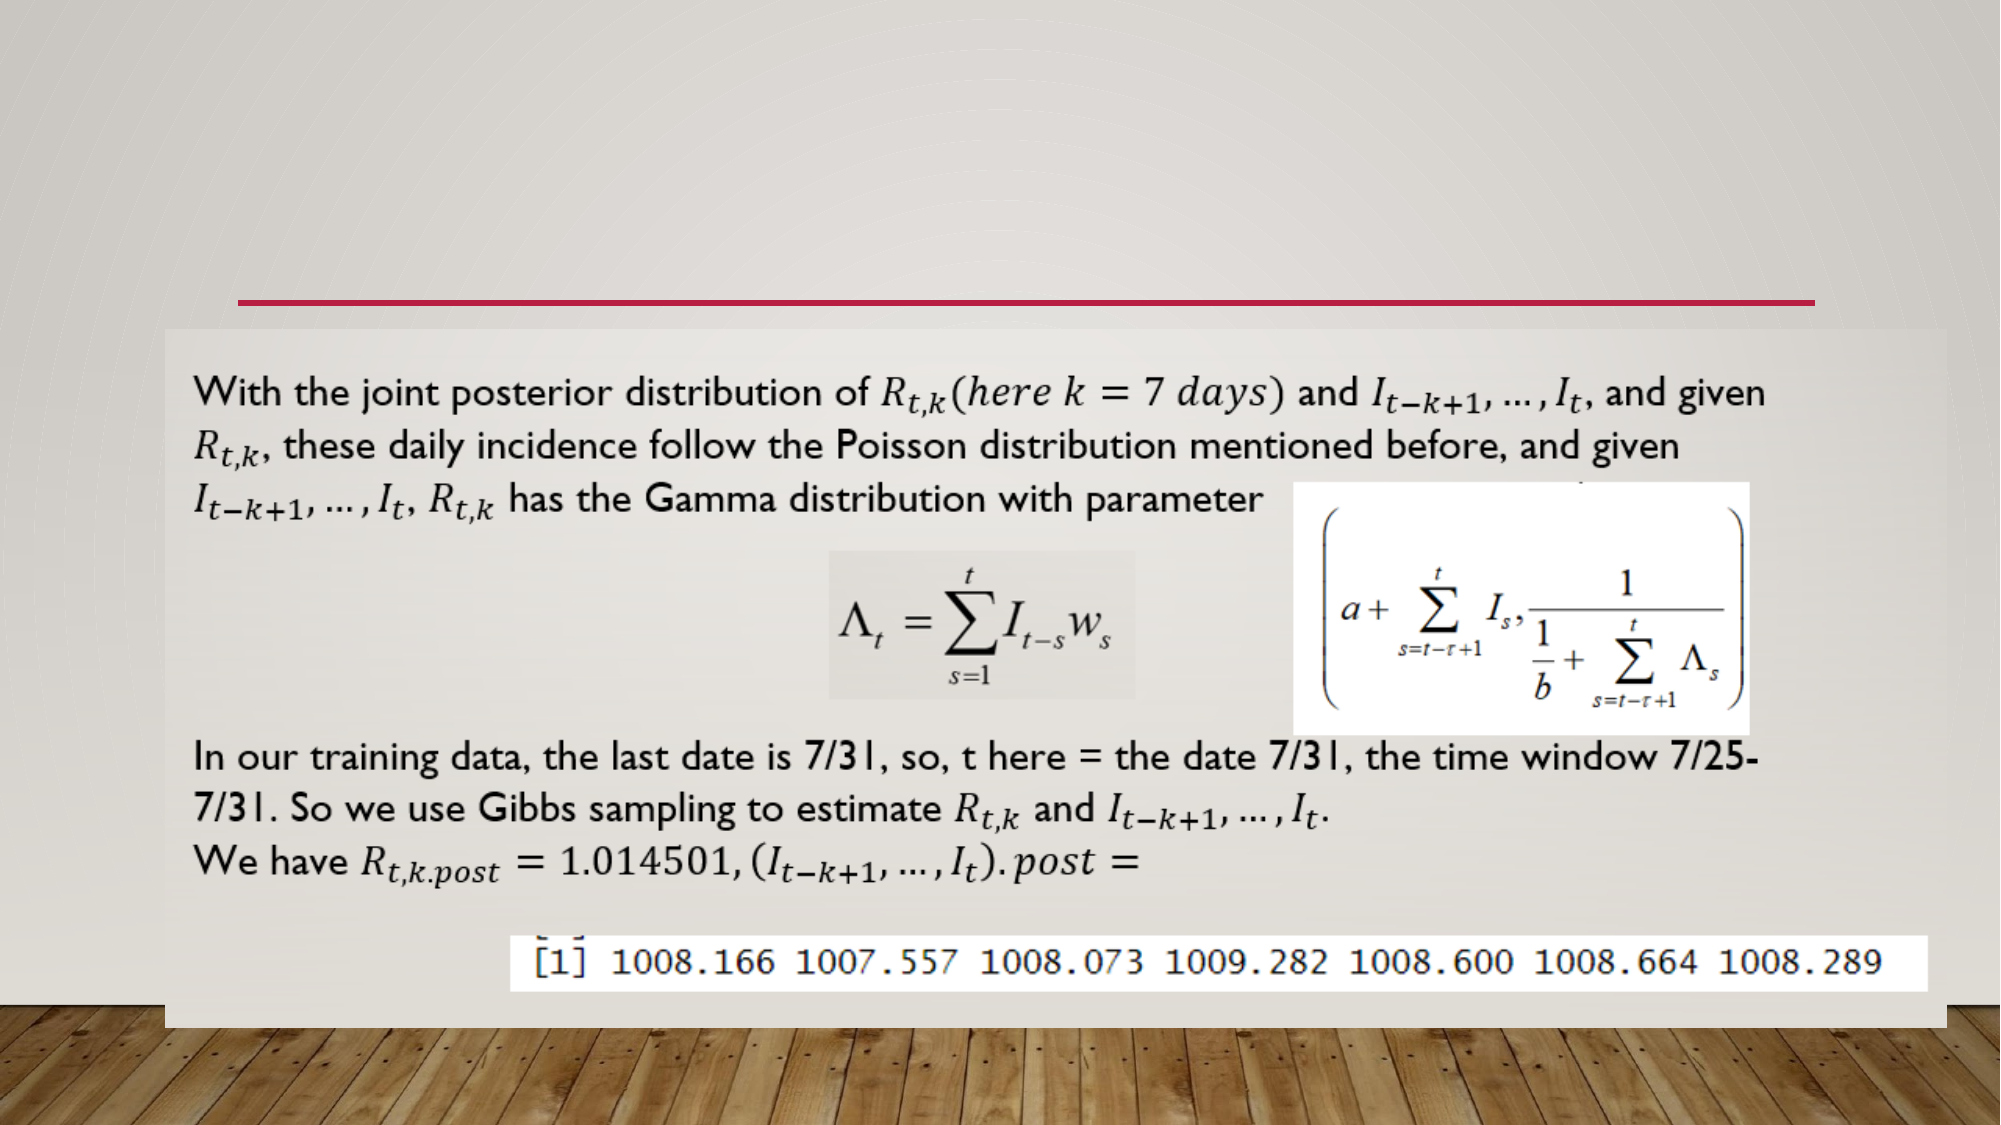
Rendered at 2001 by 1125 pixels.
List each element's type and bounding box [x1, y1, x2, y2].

picture [0, 328, 2000, 1125]
